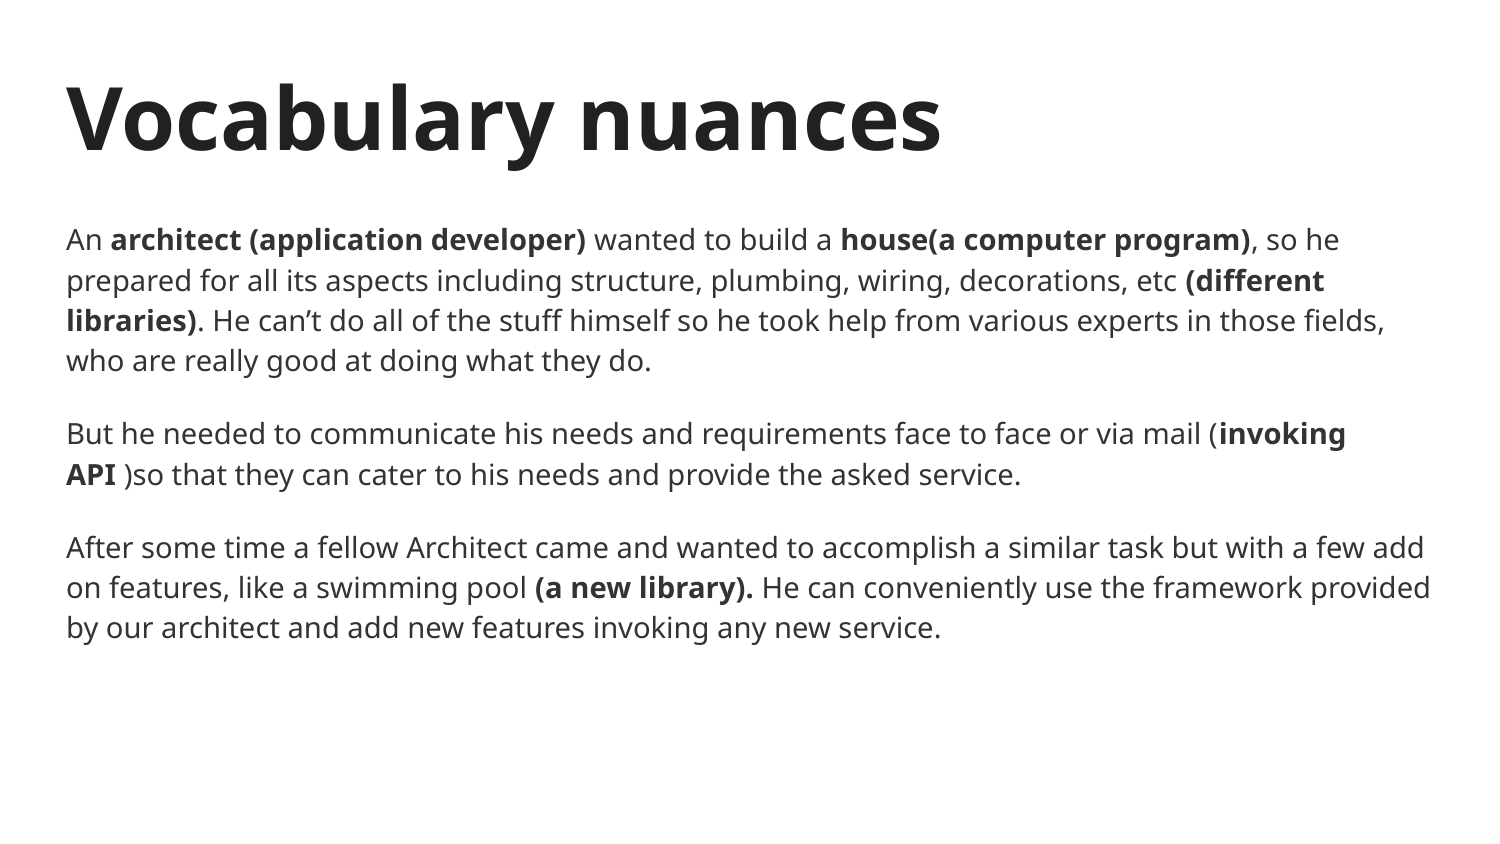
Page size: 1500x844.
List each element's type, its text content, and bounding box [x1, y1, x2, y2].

title Vocabulary nuances [51, 48, 1449, 180]
list An architect (application developer) wanted to build a house(a computer program), so he prepared for all its aspects including structure, plumbing, wiring, decorations, etc (different libraries). He can’t do all of the stuff himself so he took help from various experts in those fields, who are really good at doing what they do. But he needed to communicate his needs and requirements face to face or via mail (invoking API )so that they can cater to his needs and provide the asked service. After some time a fellow Architect came and wanted to accomplish a similar task but with a few add on features, like a swimming pool (a new library). He can conveniently use the framework provided by our architect and add new features invoking any new service. [51, 201, 1449, 750]
